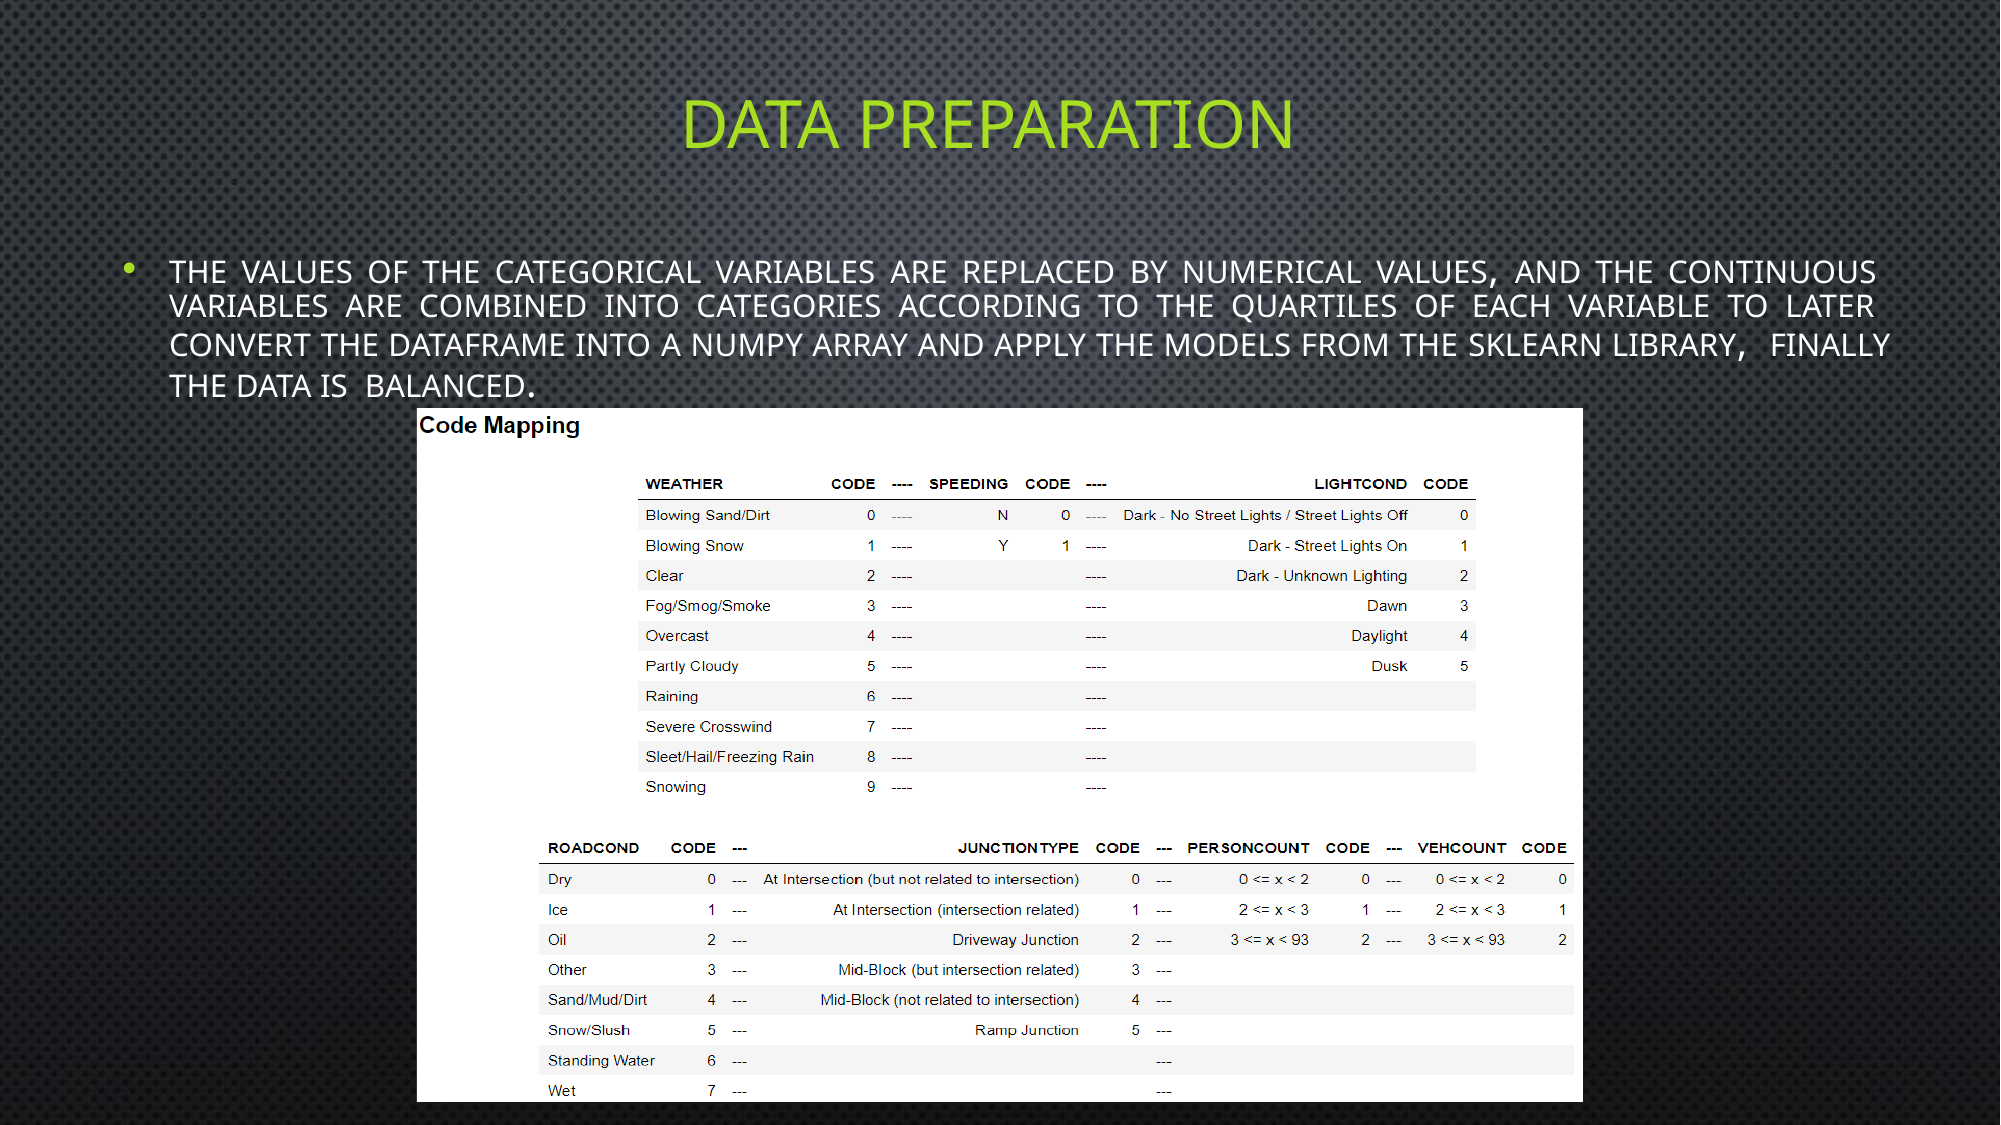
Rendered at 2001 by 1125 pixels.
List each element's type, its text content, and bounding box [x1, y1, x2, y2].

picture [0, 0, 2000, 1125]
title DATA PREPARATION [678, 80, 1322, 242]
text_box THE VALUES OF THE CATEGORICAL VARIABLES ARE REPLACED BY NUMERICAL VALUES, AND THE CONTINUOUS VARIABLES ARE COMBINED INTO CATEGORIES ACCORDING TO THE QUARTILES OF EACH VARIABLE TO LATER CONVERT THE DATAFRAME INTO A NUMPY ARRAY AND APPLY THE MODELS FROM THE SKLEARN LIBRARY, FINALLY THE DATA IS BALANCED. [120, 242, 1892, 406]
text_box [416, 408, 1583, 1102]
